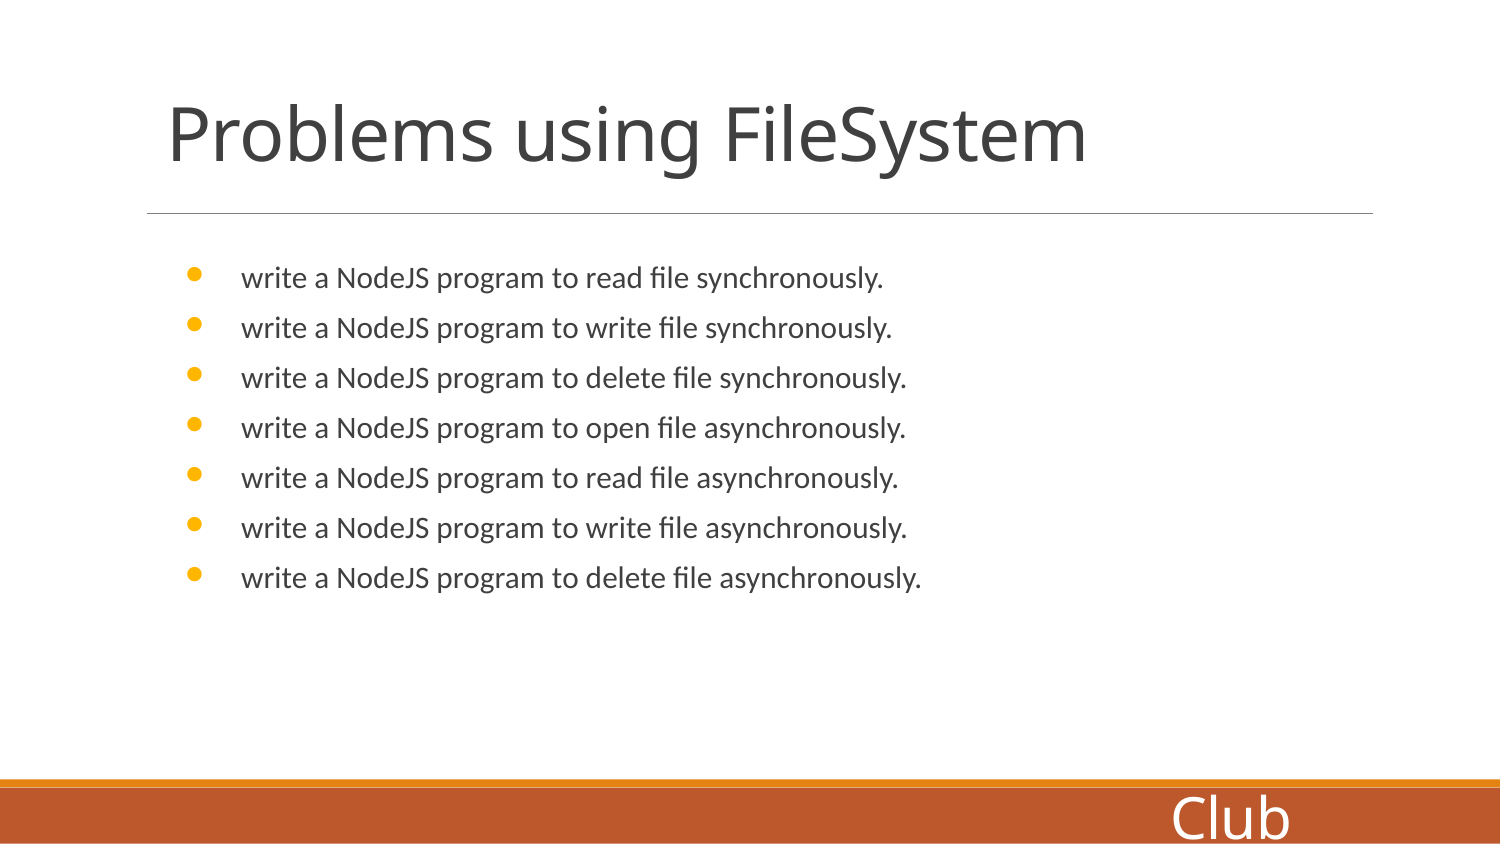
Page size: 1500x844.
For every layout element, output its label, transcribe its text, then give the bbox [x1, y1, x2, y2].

list write a NodeJS program to read file synchronously. write a NodeJS program to write file synchronously. write a NodeJS program to delete file synchronously. write a NodeJS program to open file asynchronously. write a NodeJS program to read file asynchronously. write a NodeJS program to write file asynchronously. write a NodeJS program to delete file asynchronously. [151, 242, 1331, 627]
text_box Coders Club [1155, 762, 1500, 844]
title Problems using FileSystem [151, 71, 1278, 213]
